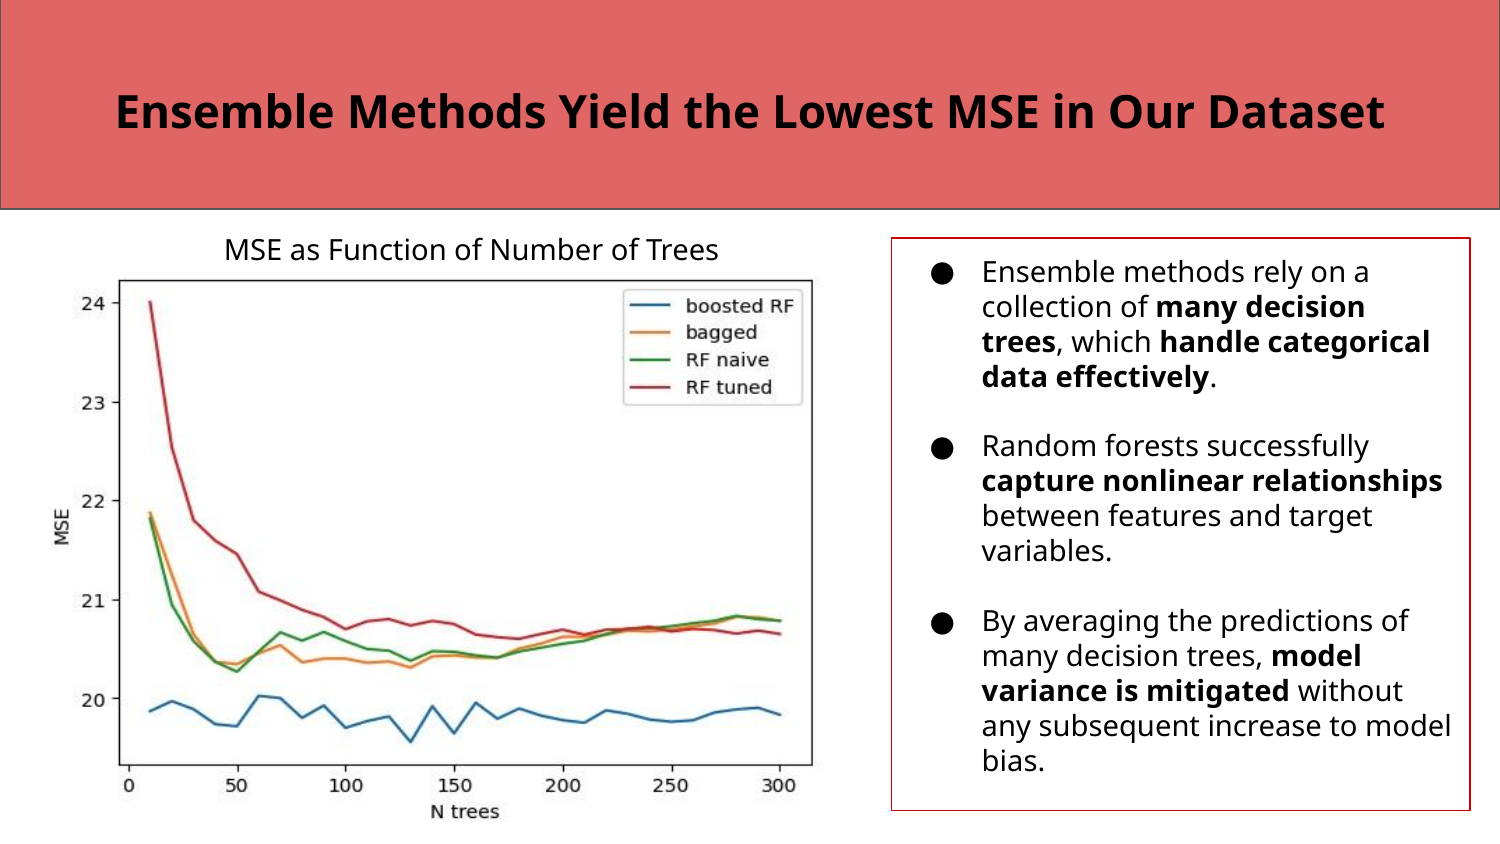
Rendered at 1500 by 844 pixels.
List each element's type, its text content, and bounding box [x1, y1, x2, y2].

text_box [0, 0, 1500, 209]
text_box Ensemble methods rely on a collection of many decision trees, which handle categorical data effectively. Random forests successfully capture nonlinear relationships between features and target variables. By averaging the predictions of many decision trees, model variance is mitigated without any subsequent increase to model bias. [891, 237, 1471, 811]
picture [17, 267, 880, 834]
text_box MSE as Function of Number of Trees [133, 216, 798, 266]
title Ensemble Methods Yield the Lowest MSE in Our Dataset [30, 68, 1471, 139]
